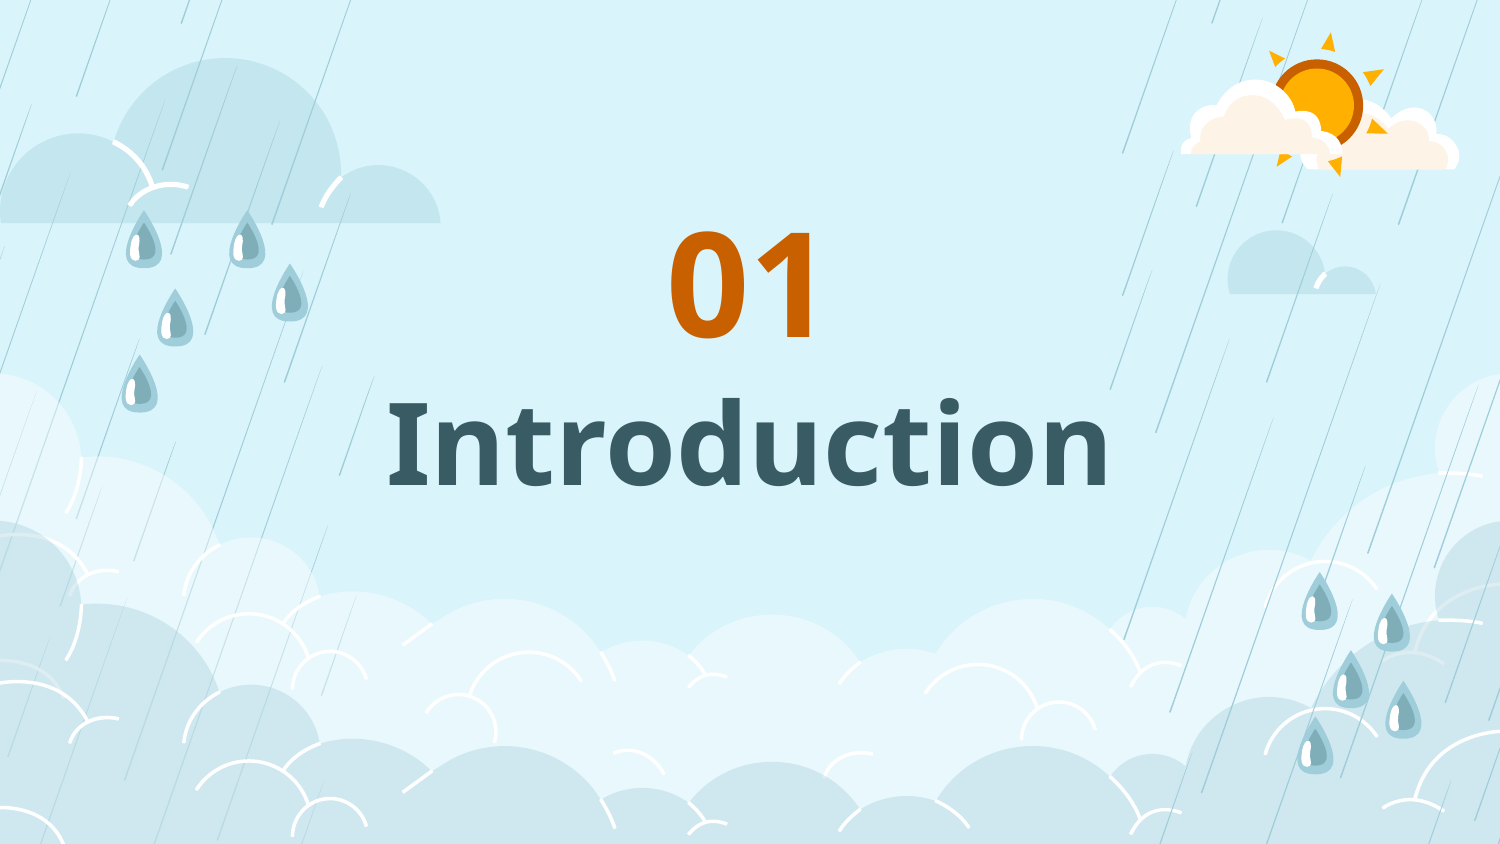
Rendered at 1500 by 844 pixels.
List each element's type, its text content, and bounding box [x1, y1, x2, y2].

title 01 [535, 203, 965, 354]
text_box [1220, 229, 1376, 295]
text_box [0, 57, 441, 413]
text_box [1178, 32, 1464, 178]
title Introduction [313, 350, 1187, 524]
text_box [1274, 571, 1445, 775]
